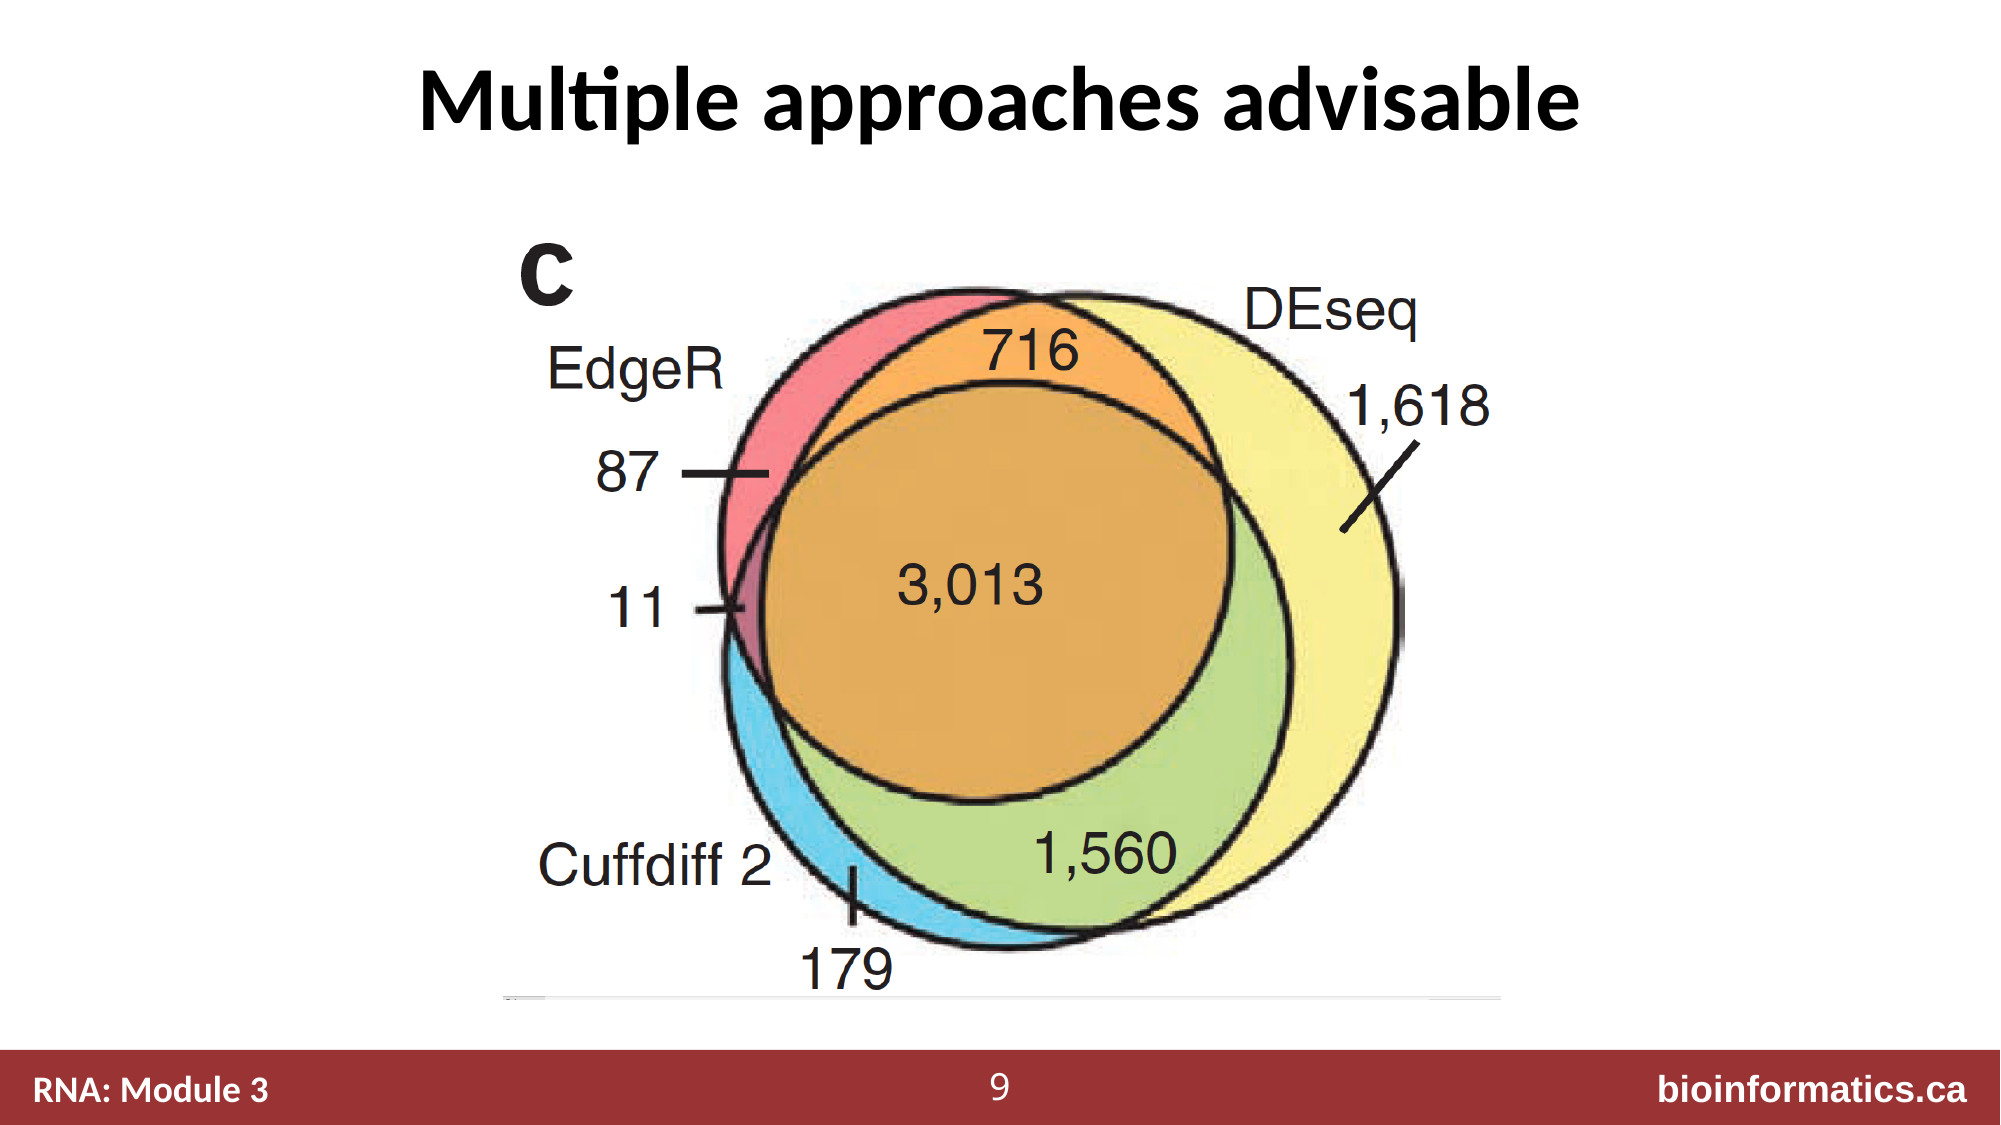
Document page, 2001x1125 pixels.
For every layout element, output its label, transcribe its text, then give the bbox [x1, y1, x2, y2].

title Multiple approaches advisable [275, 7, 1725, 195]
picture [503, 236, 1501, 1000]
